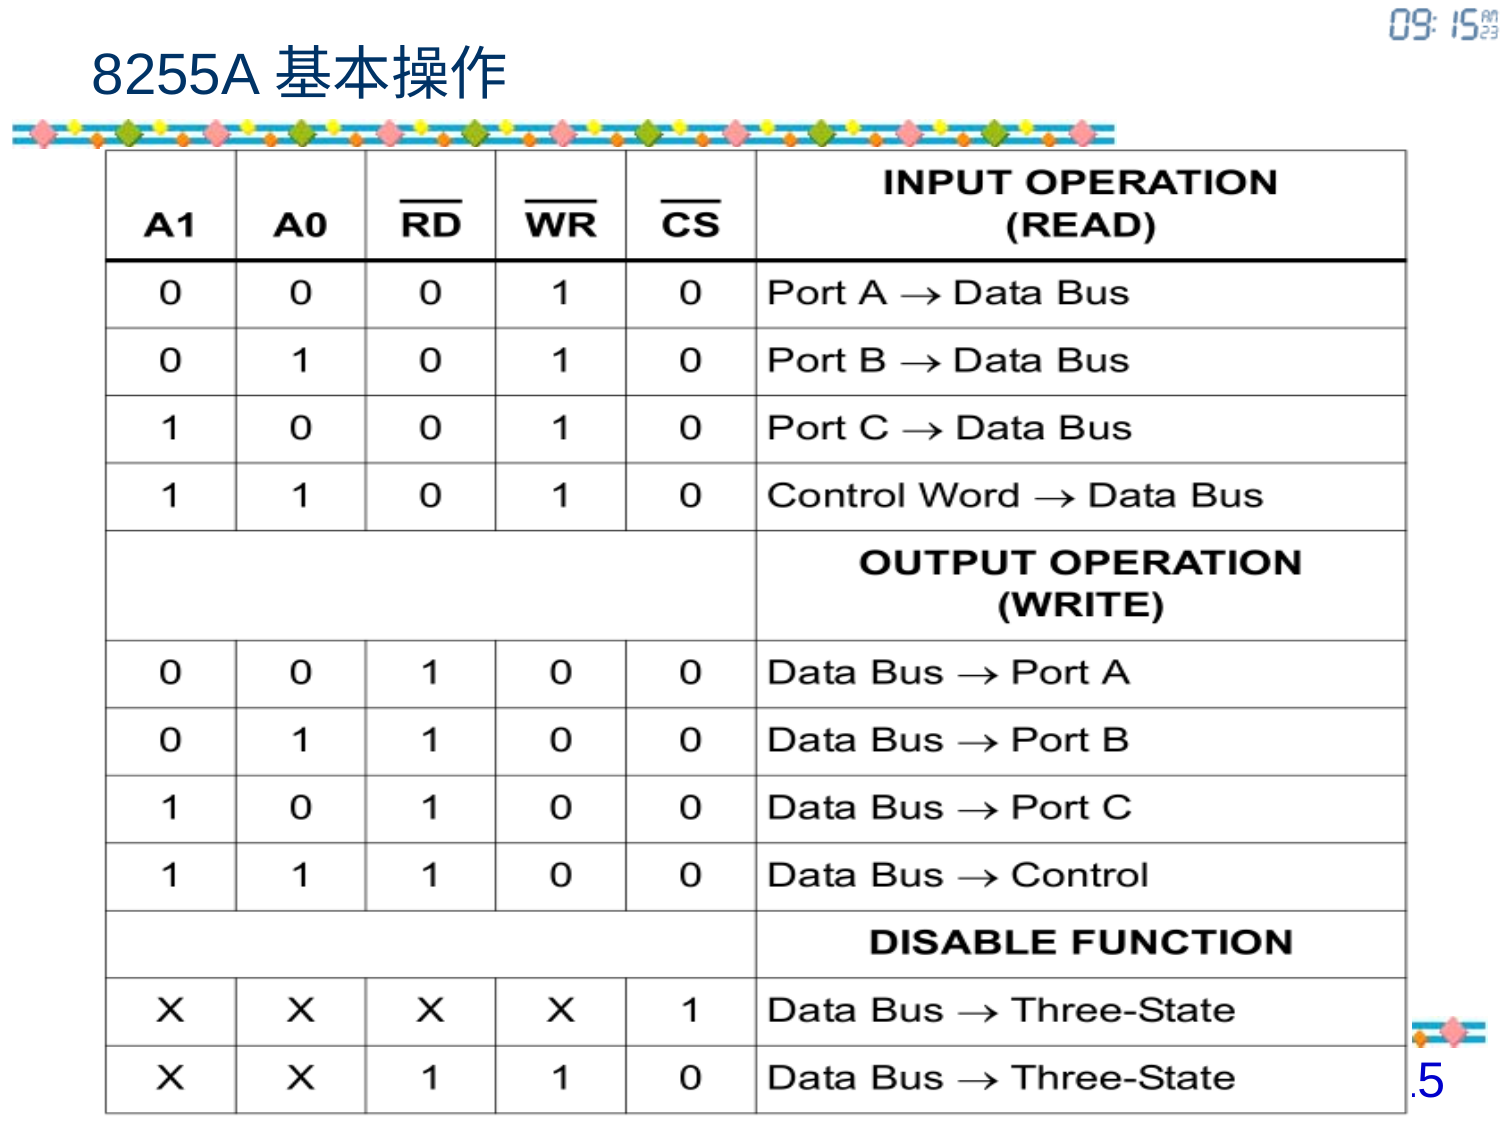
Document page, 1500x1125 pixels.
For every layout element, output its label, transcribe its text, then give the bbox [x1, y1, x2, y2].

title 8255A基本操作 [76, 26, 1115, 114]
picture [1387, 0, 1500, 50]
picture [11, 119, 1488, 1118]
